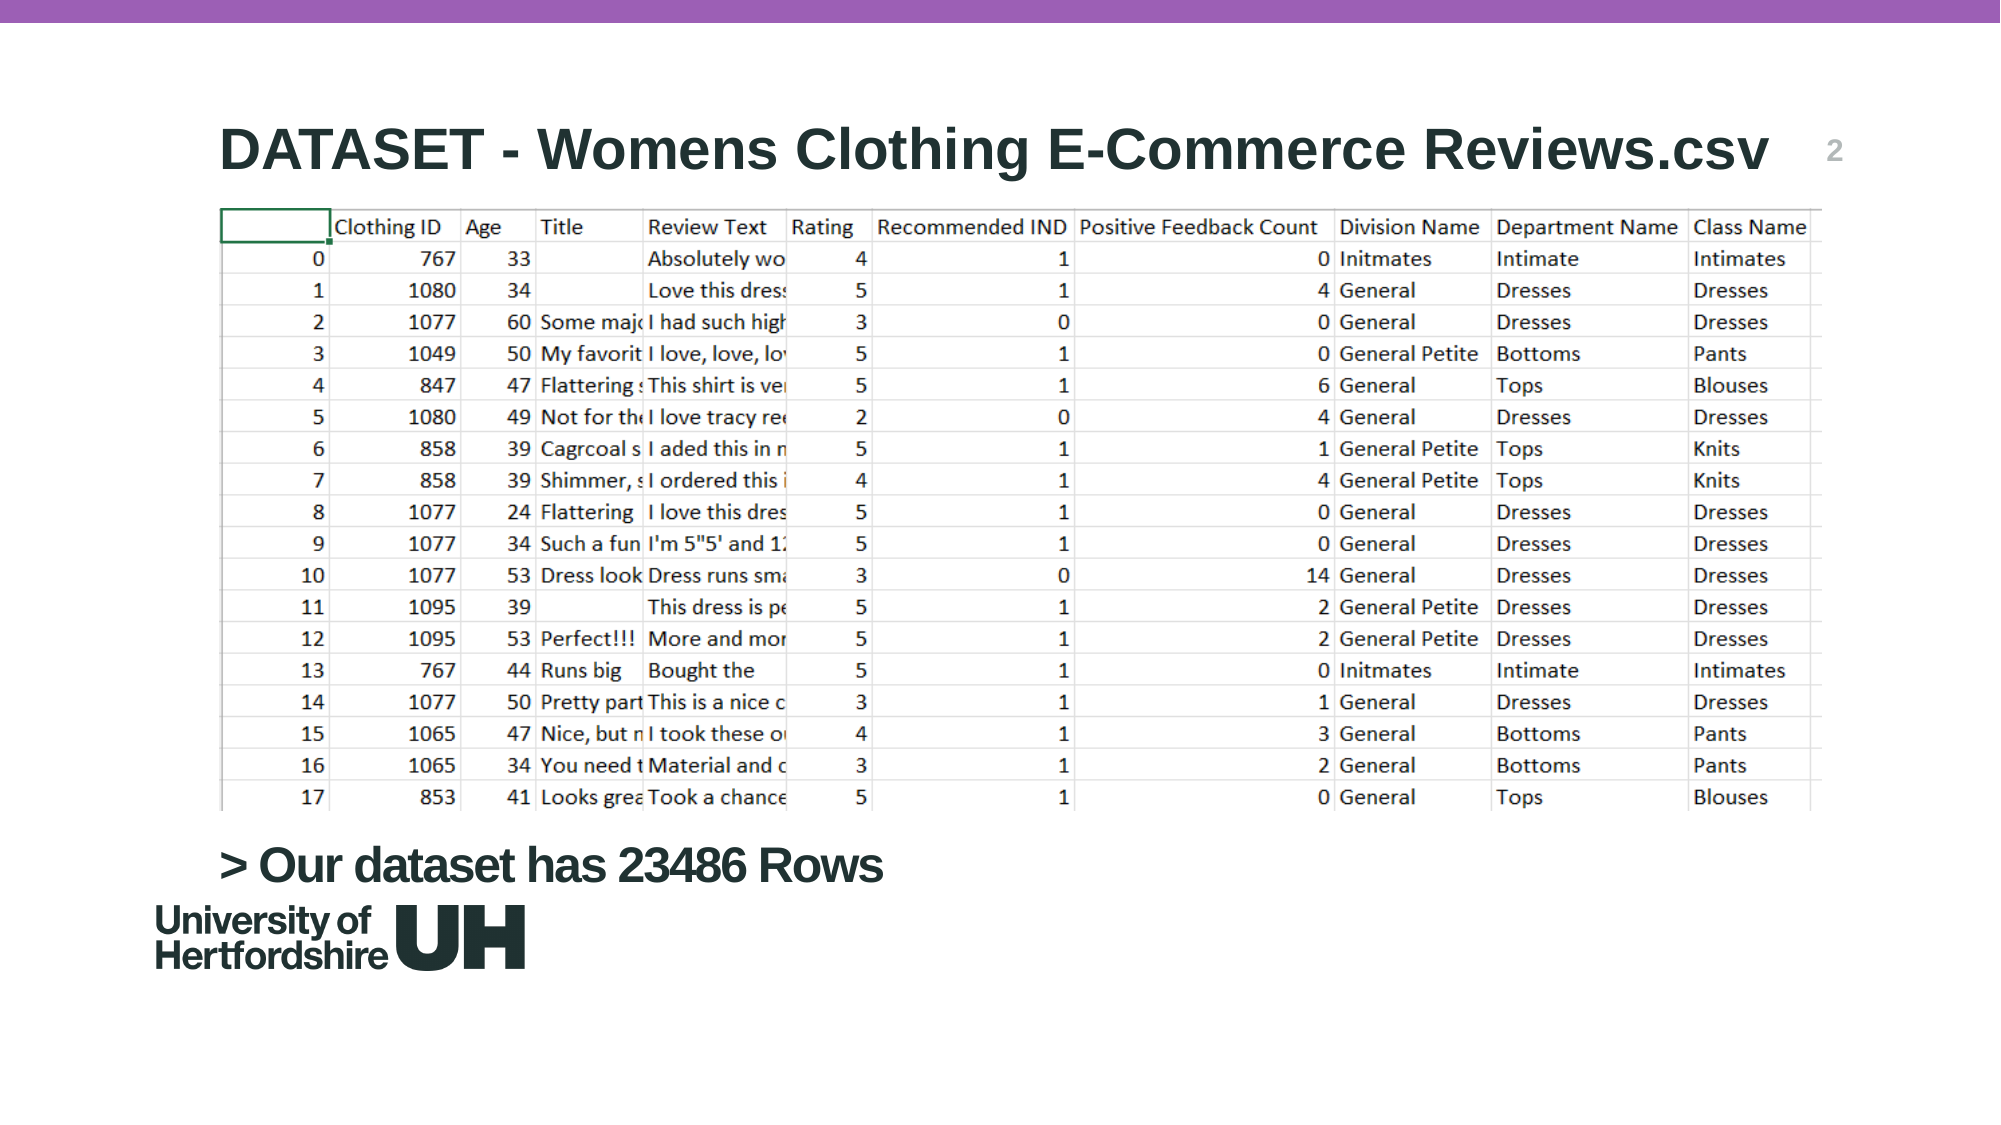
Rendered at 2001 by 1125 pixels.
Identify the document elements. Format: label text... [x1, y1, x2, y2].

subtitle > Our dataset has 23486 Rows [219, 832, 1822, 871]
picture [219, 208, 1822, 811]
footer DATASET - Womens Clothing E-Commerce Reviews.csv [219, 111, 1822, 208]
slide_number 2 [1741, 129, 1844, 168]
